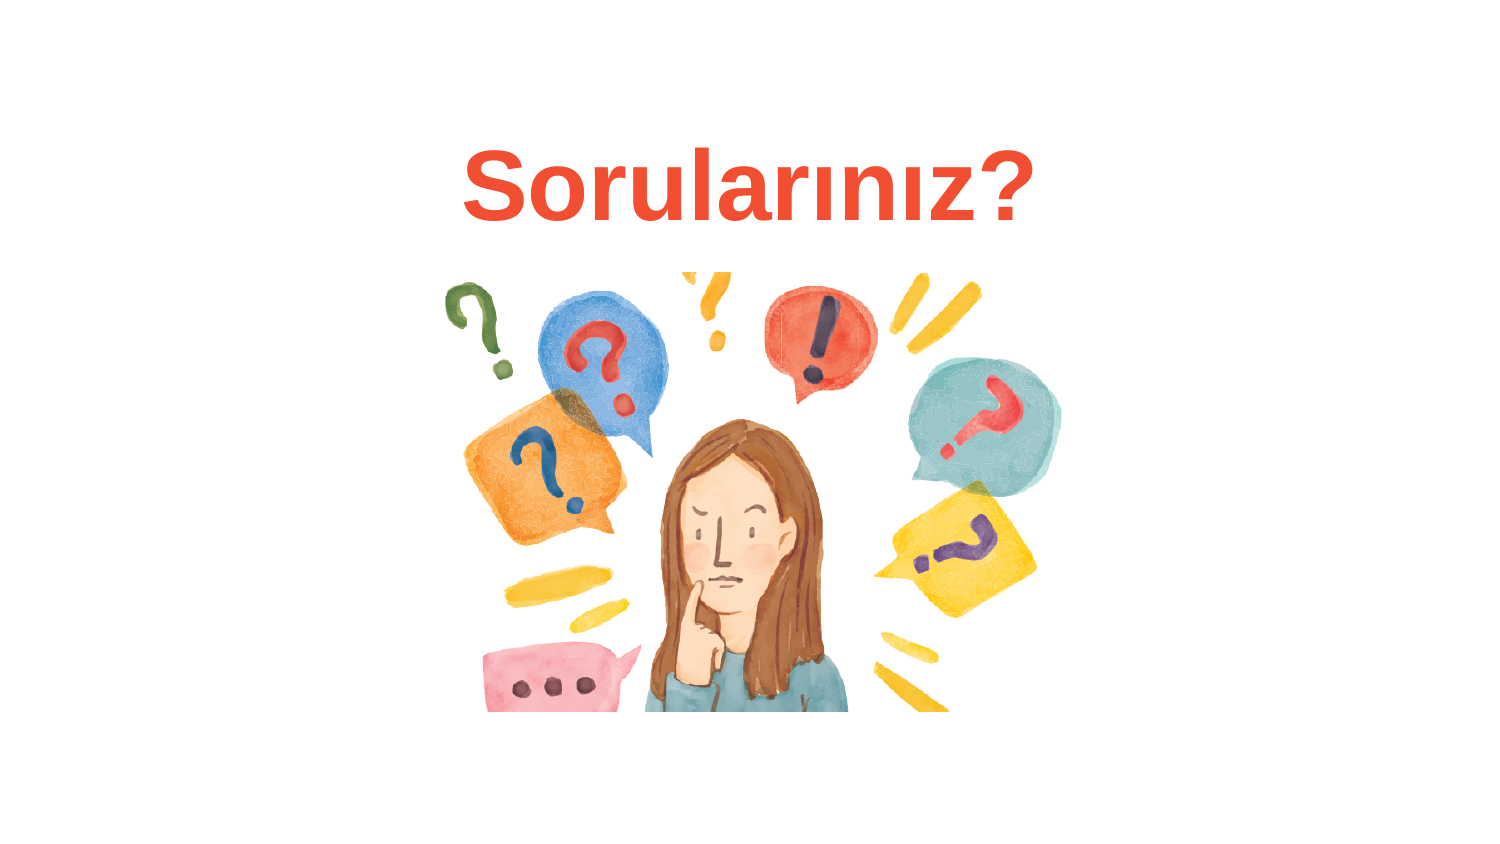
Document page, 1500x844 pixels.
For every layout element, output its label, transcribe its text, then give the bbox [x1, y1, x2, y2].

picture [437, 272, 1062, 712]
text_box Sorularınız? [0, 105, 1500, 284]
